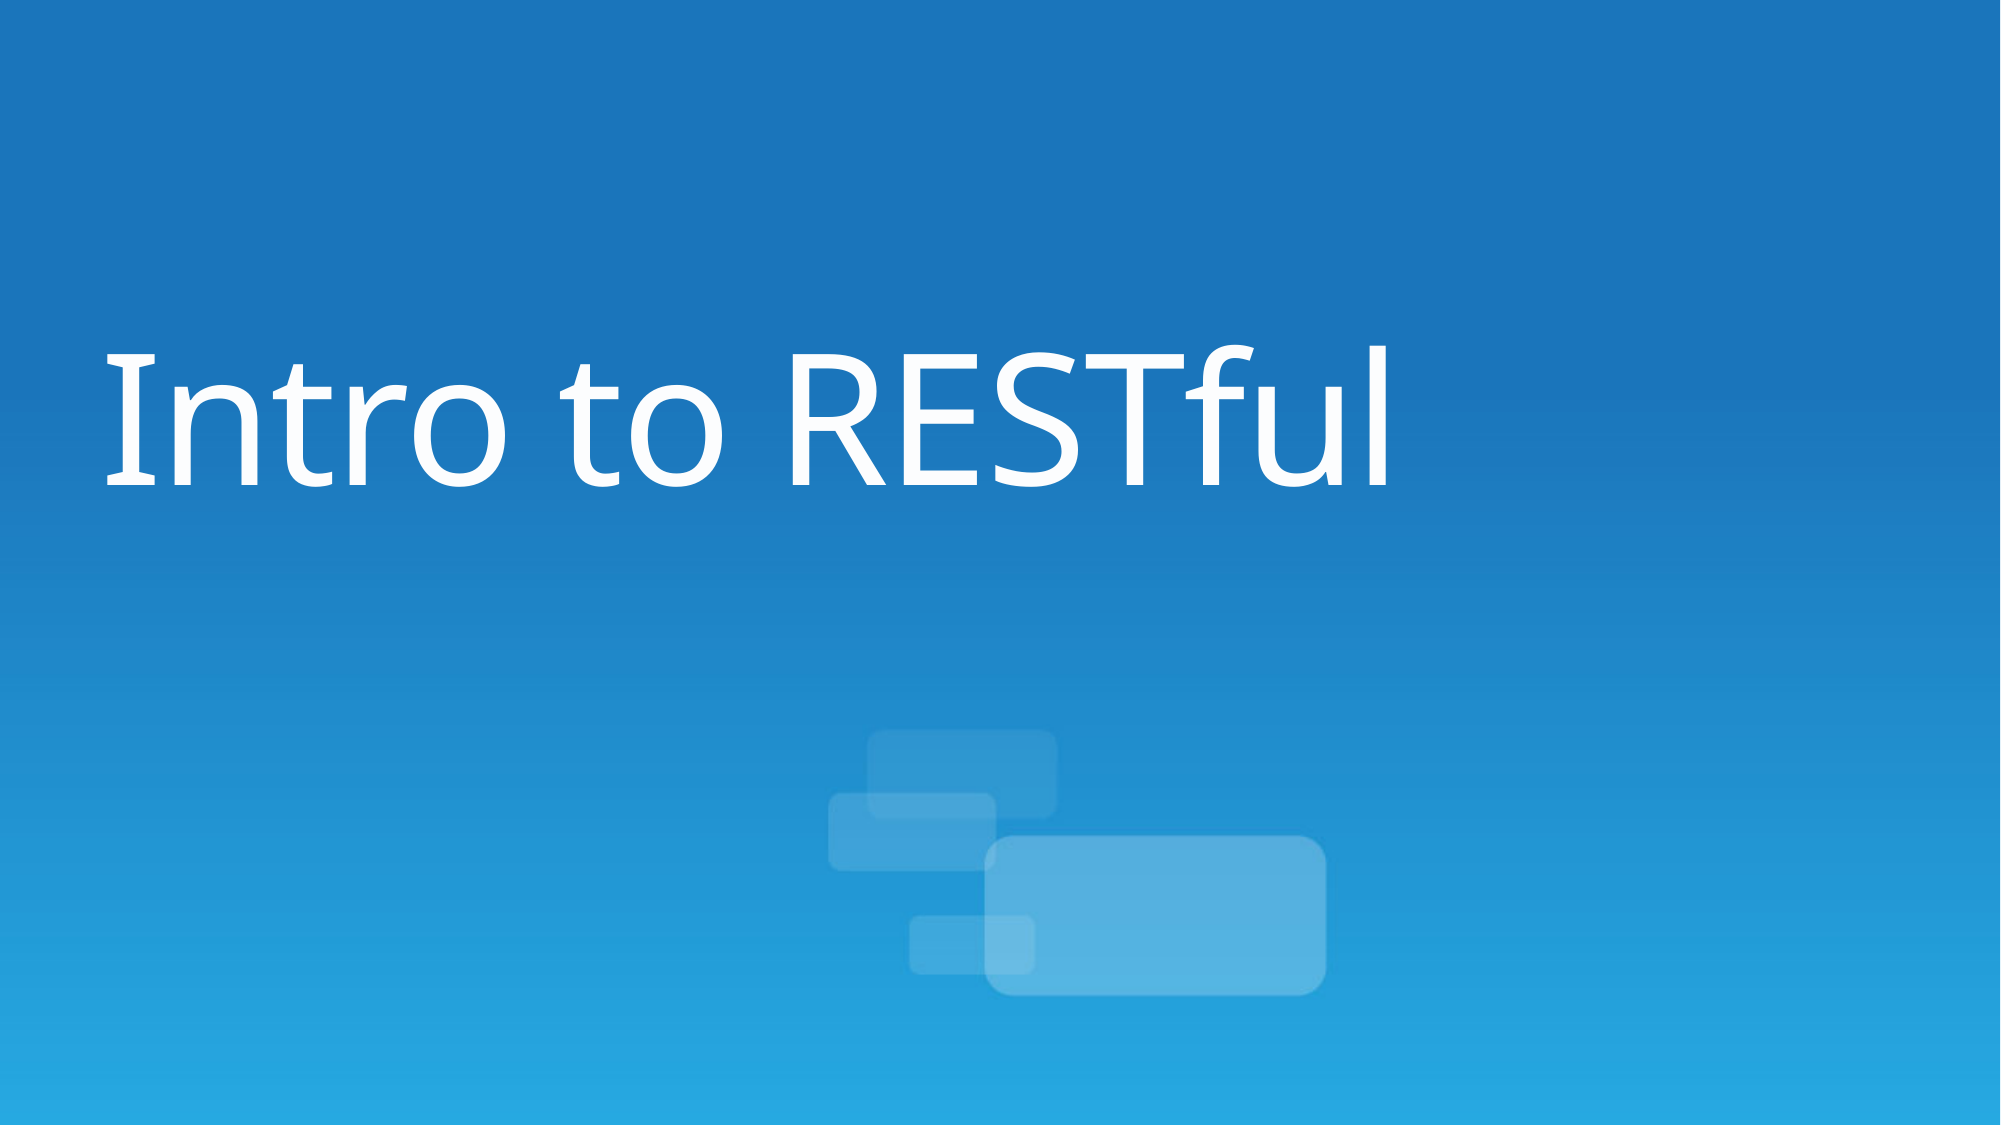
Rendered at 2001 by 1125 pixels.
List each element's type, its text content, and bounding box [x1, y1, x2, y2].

list Intro to RESTful [85, 312, 1841, 539]
picture [0, 0, 2001, 1125]
